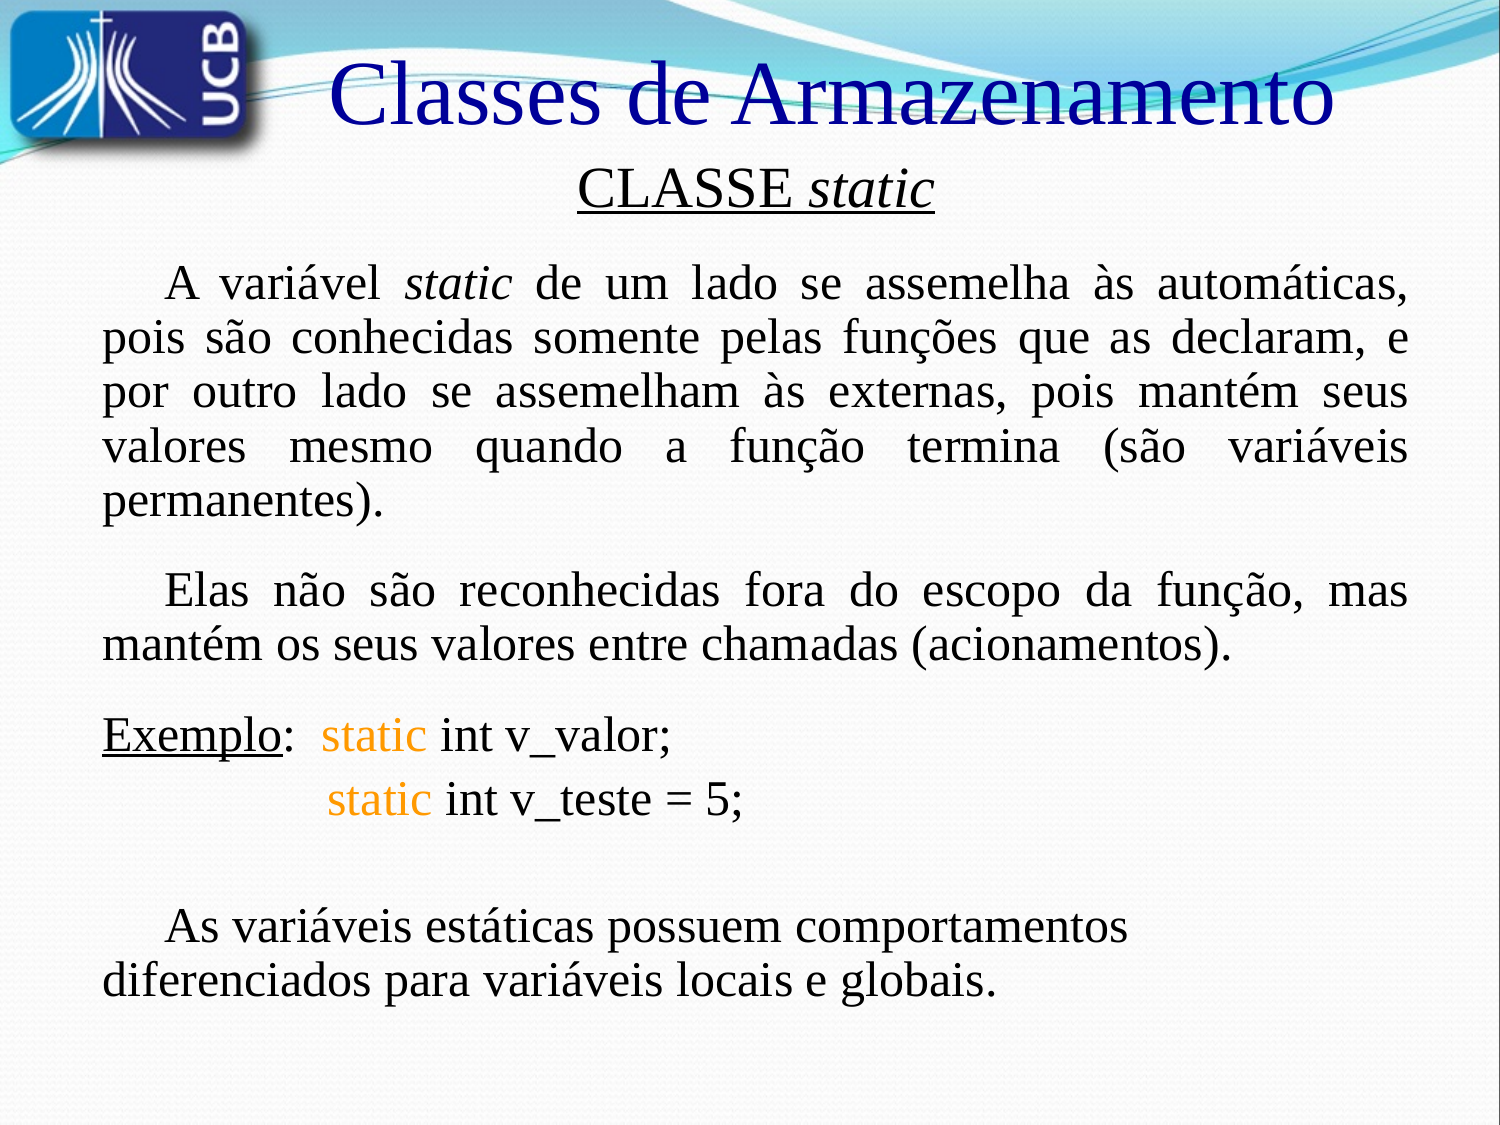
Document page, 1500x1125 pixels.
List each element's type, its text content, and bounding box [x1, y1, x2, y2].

text_box CLASSE static A variável static de um lado se assemelha às automáticas, pois são conhecidas somente pelas funções que as declaram, e por outro lado se assemelham às externas, pois mantém seus valores mesmo quando a função termina (são variáveis permanentes). Elas não são reconhecidas fora do escopo da função, mas mantém os seus valores entre chamadas (acionamentos). Exemplo: static int v_valor; static int v_teste = 5; As variáveis estáticas possuem comportamentos diferenciados para variáveis locais e globais. [87, 149, 1425, 988]
text_box Classes de Armazenamento [195, 37, 1471, 138]
picture [0, 0, 1500, 1125]
